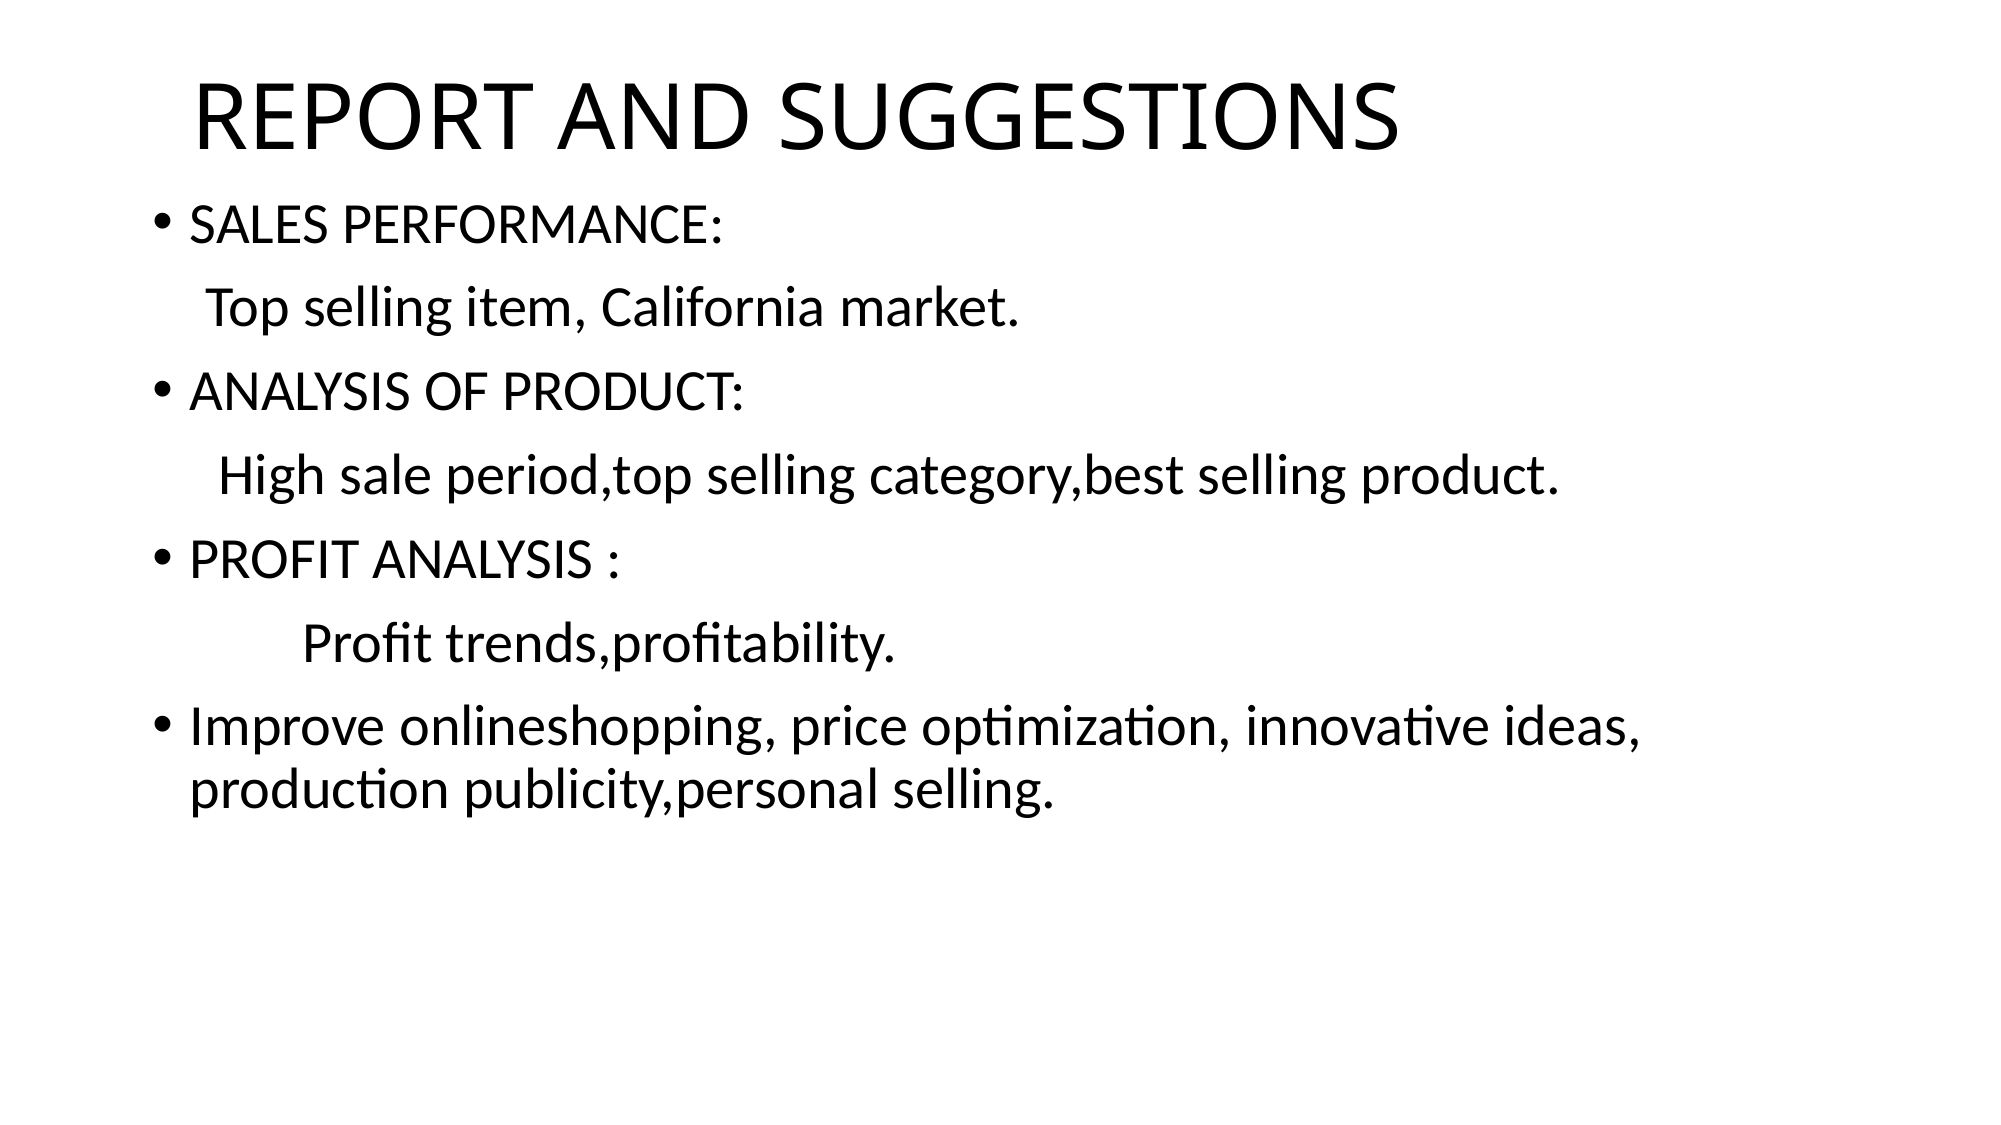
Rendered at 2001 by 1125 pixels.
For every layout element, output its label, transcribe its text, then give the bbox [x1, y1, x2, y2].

list SALES PERFORMANCE: Top selling item, California market. ANALYSIS OF PRODUCT: High sale period,top selling category,best selling product. PROFIT ANALYSIS : Profit trends,profitability. Improve onlineshopping, price optimization, innovative ideas, production publicity,personal selling. [137, 185, 1863, 1014]
title REPORT AND SUGGESTIONS [176, 54, 1556, 185]
